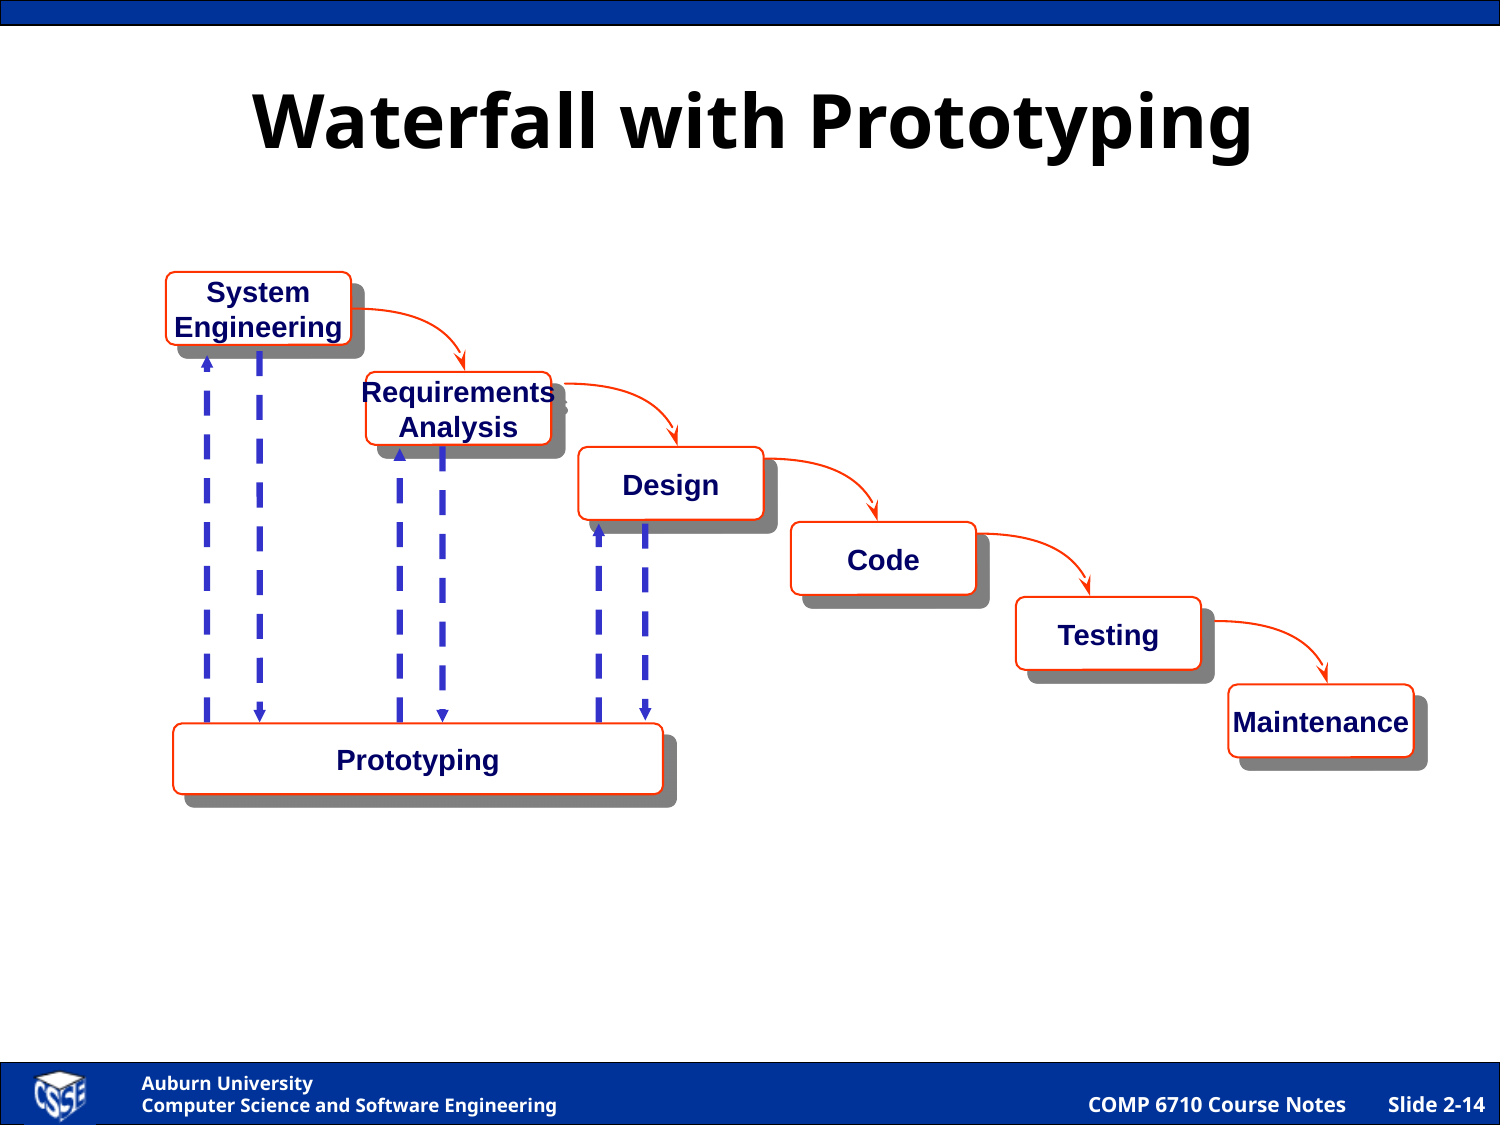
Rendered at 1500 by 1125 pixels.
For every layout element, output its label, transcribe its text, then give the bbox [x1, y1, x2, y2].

text_box [352, 308, 466, 372]
text_box System Engineering [165, 271, 352, 345]
text_box [594, 523, 603, 533]
text_box [764, 458, 878, 522]
text_box [255, 707, 264, 723]
text_box [564, 383, 678, 447]
text_box [977, 533, 1091, 597]
text_box [641, 712, 650, 721]
text_box [202, 355, 212, 366]
text_box Testing [1015, 596, 1202, 670]
text_box Requirements Analysis [365, 371, 552, 445]
text_box [438, 713, 447, 723]
text_box Code [790, 521, 977, 595]
text_box [1214, 620, 1328, 684]
text_box [395, 448, 404, 457]
text_box Maintenance [1228, 684, 1414, 758]
title Waterfall with Prototyping [116, 24, 1392, 212]
text_box Design [578, 446, 764, 520]
picture [24, 1066, 96, 1125]
text_box Prototyping [173, 723, 664, 795]
